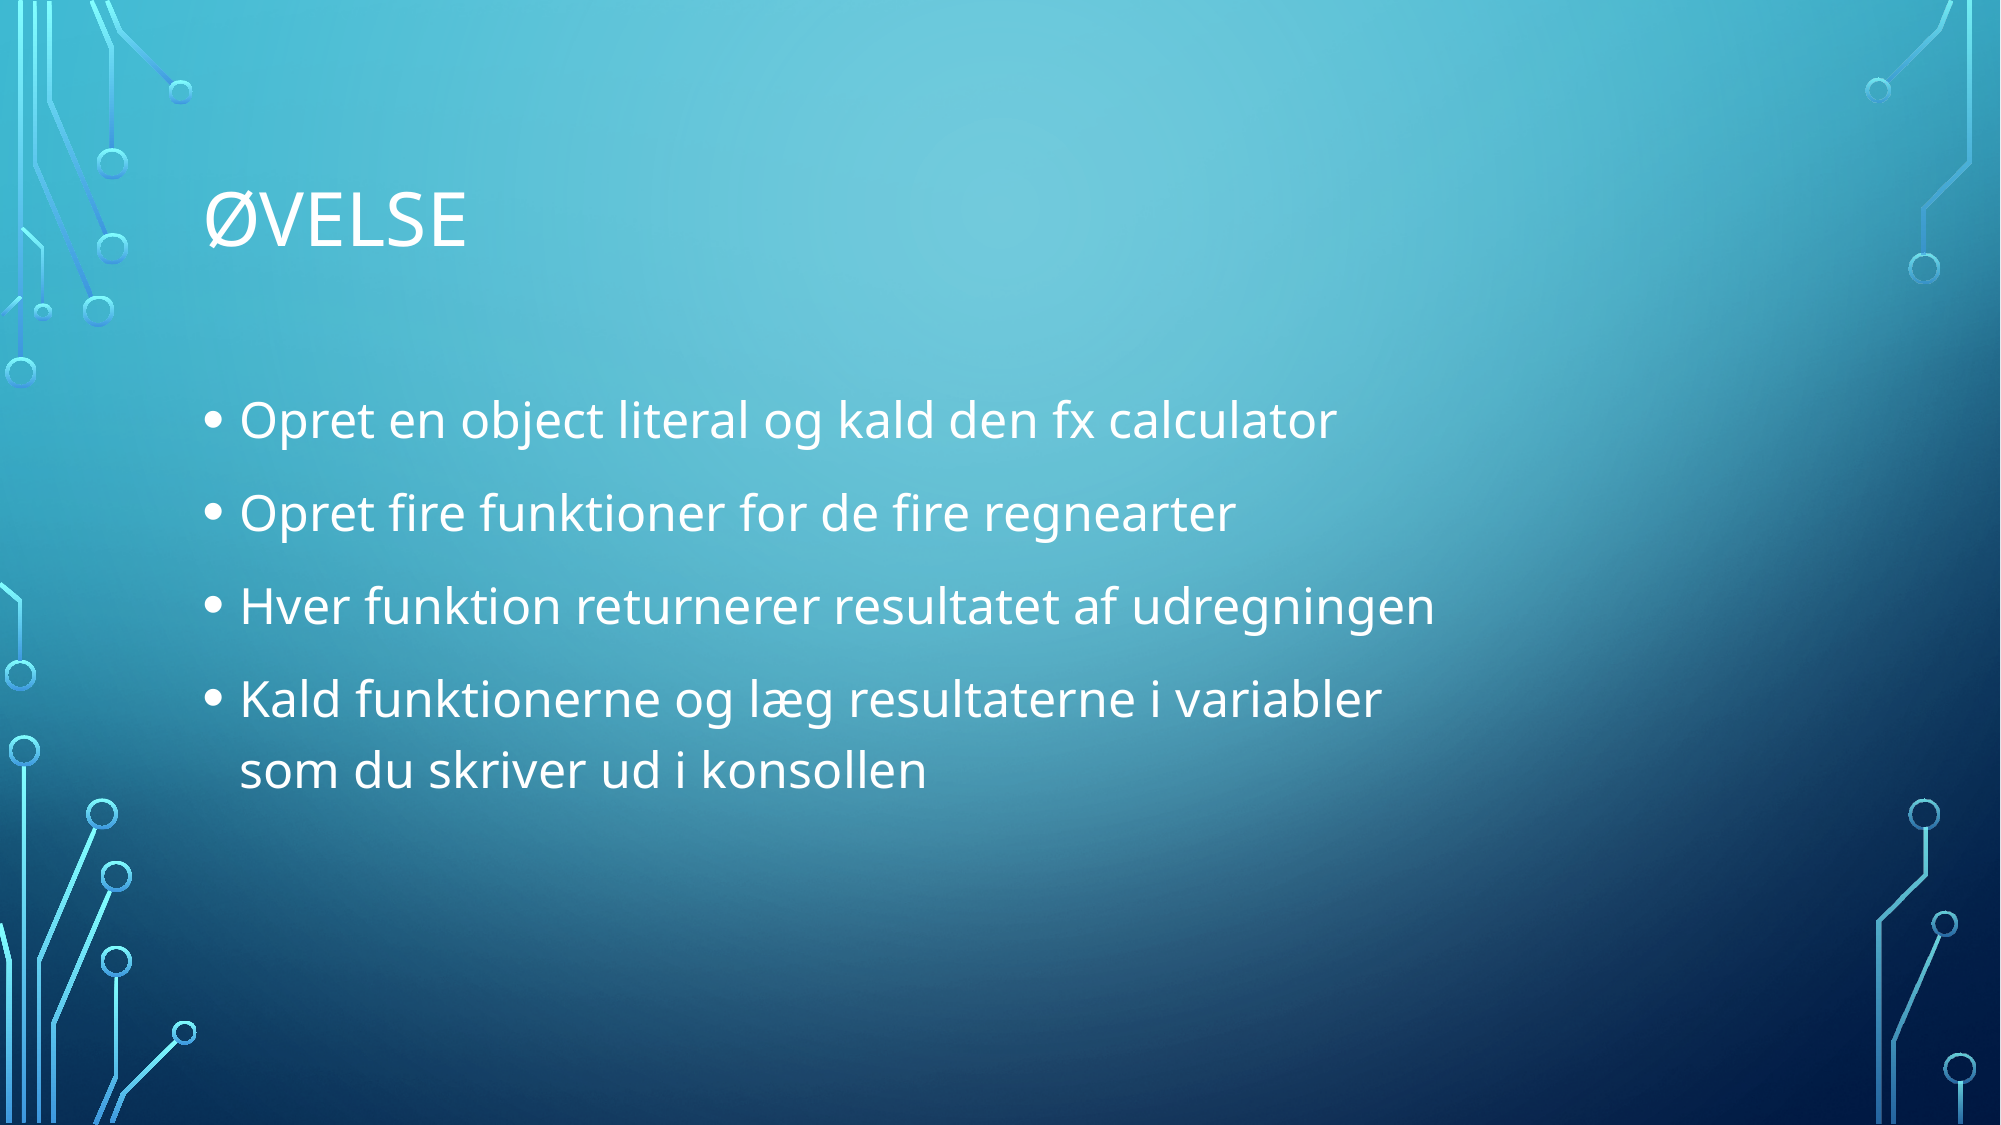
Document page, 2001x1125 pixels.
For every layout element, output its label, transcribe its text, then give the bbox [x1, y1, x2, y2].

title Øvelse [187, 101, 1813, 344]
list Opret en object literal og kald den fx calculator Opret fire funktioner for de fire regnearter Hver funktion returnerer resultatet af udregningen Kald funktionerne og læg resultaterne i variabler som du skriver ud i konsollen [187, 369, 1813, 950]
